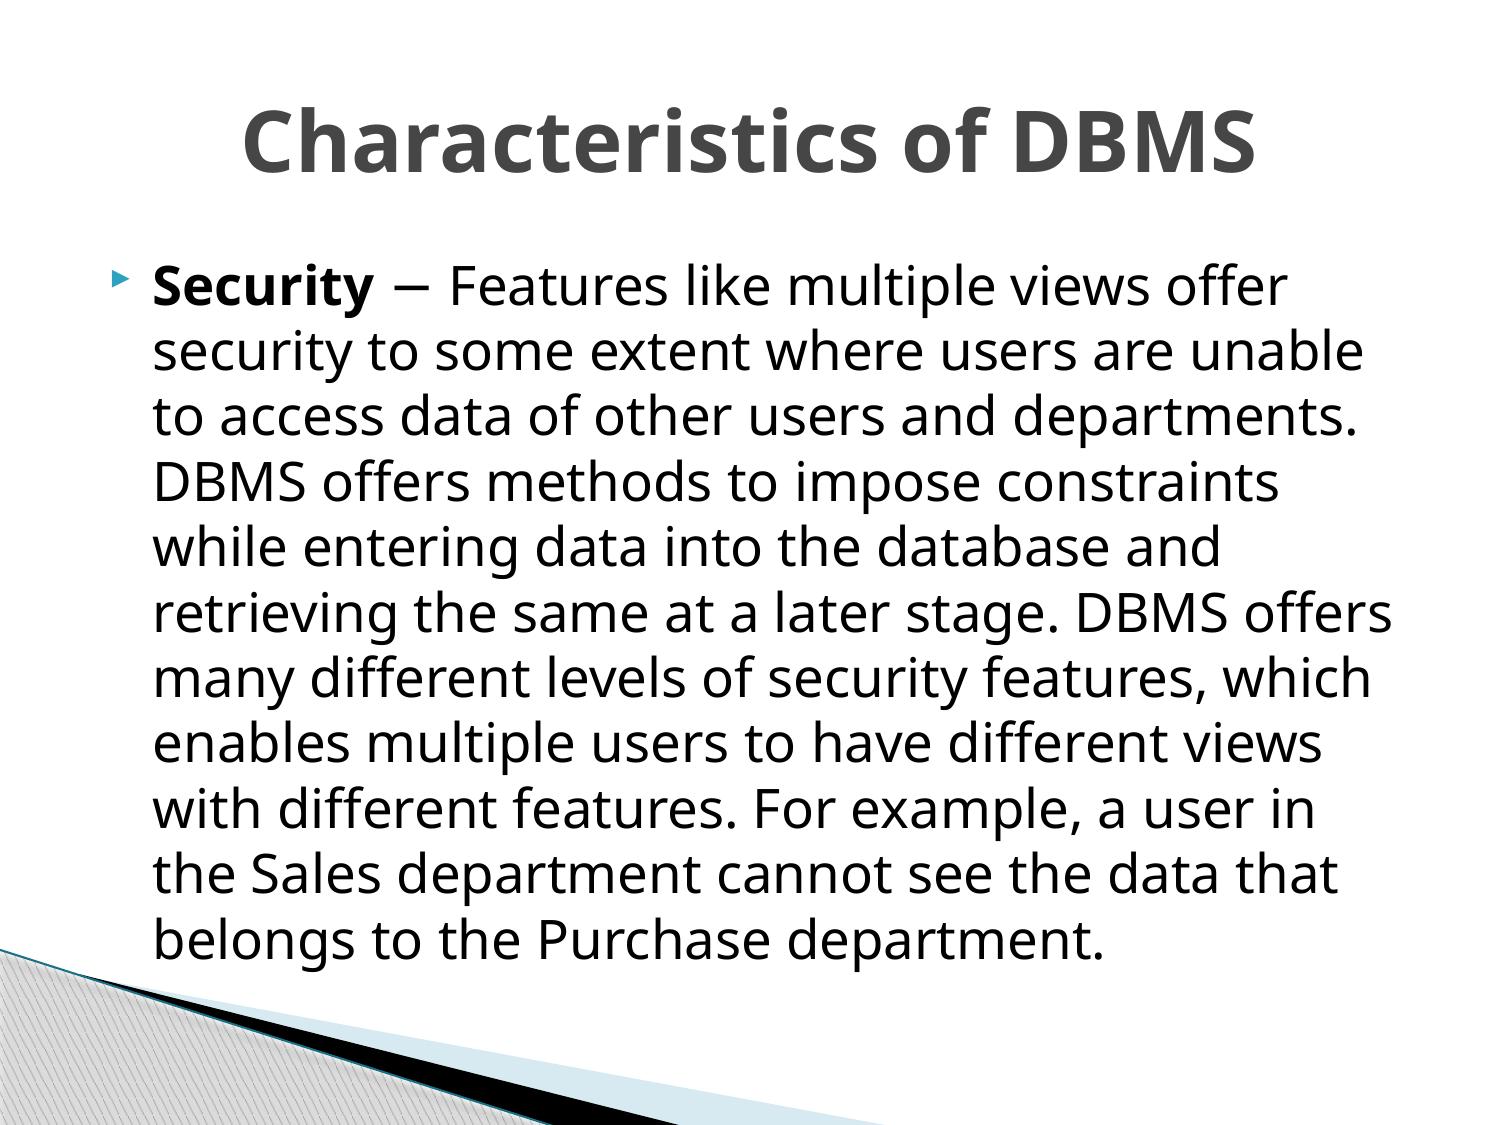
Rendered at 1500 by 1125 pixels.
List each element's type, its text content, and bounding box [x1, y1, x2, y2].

title Characteristics of DBMS [75, 45, 1425, 233]
list Security − Features like multiple views offer security to some extent where users are unable to access data of other users and departments. DBMS offers methods to impose constraints while entering data into the database and retrieving the same at a later stage. DBMS offers many different levels of security features, which enables multiple users to have different views with different features. For example, a user in the Sales department cannot see the data that belongs to the Purchase department. [75, 243, 1425, 986]
